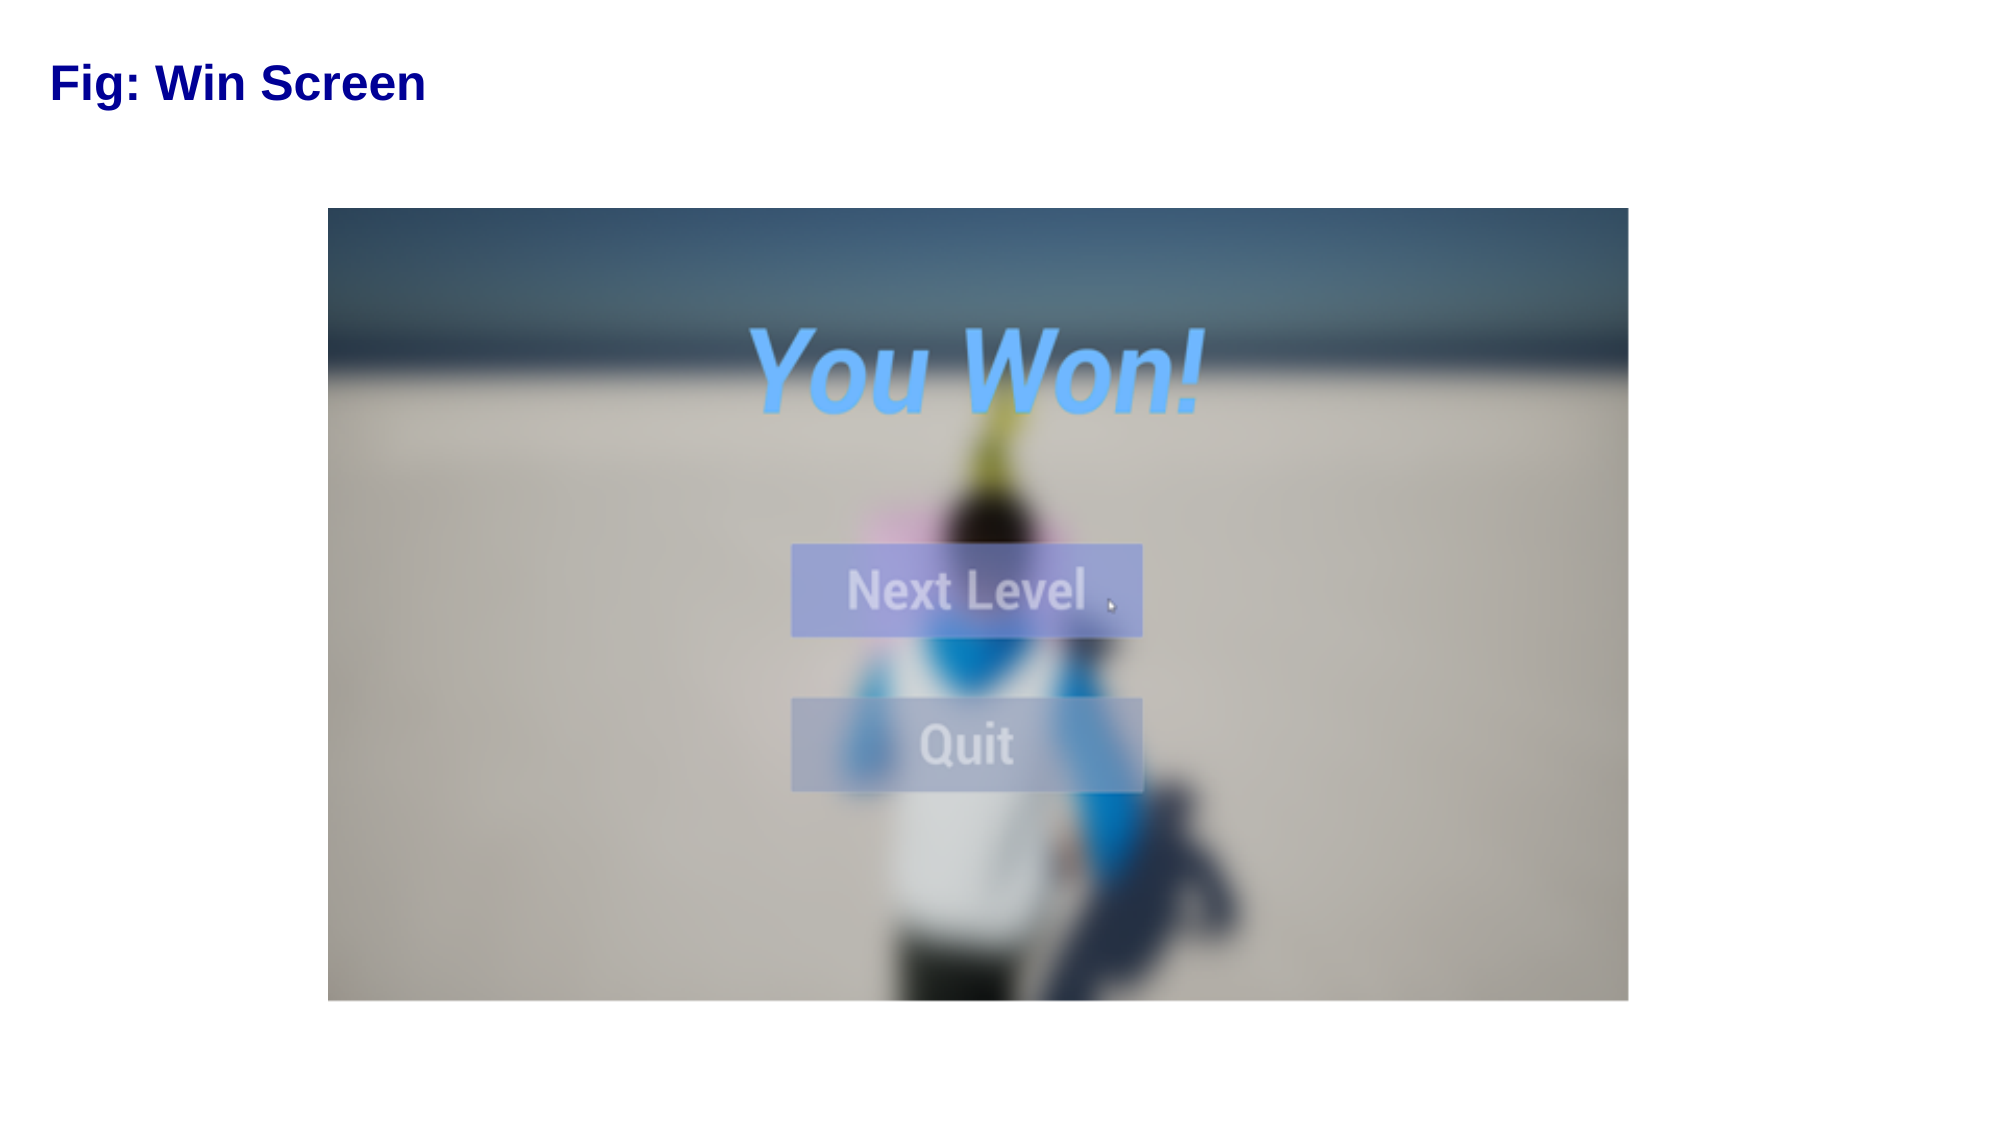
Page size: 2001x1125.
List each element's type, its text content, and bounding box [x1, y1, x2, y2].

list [327, 208, 1631, 1006]
title Fig: Win Screen [49, 57, 964, 266]
